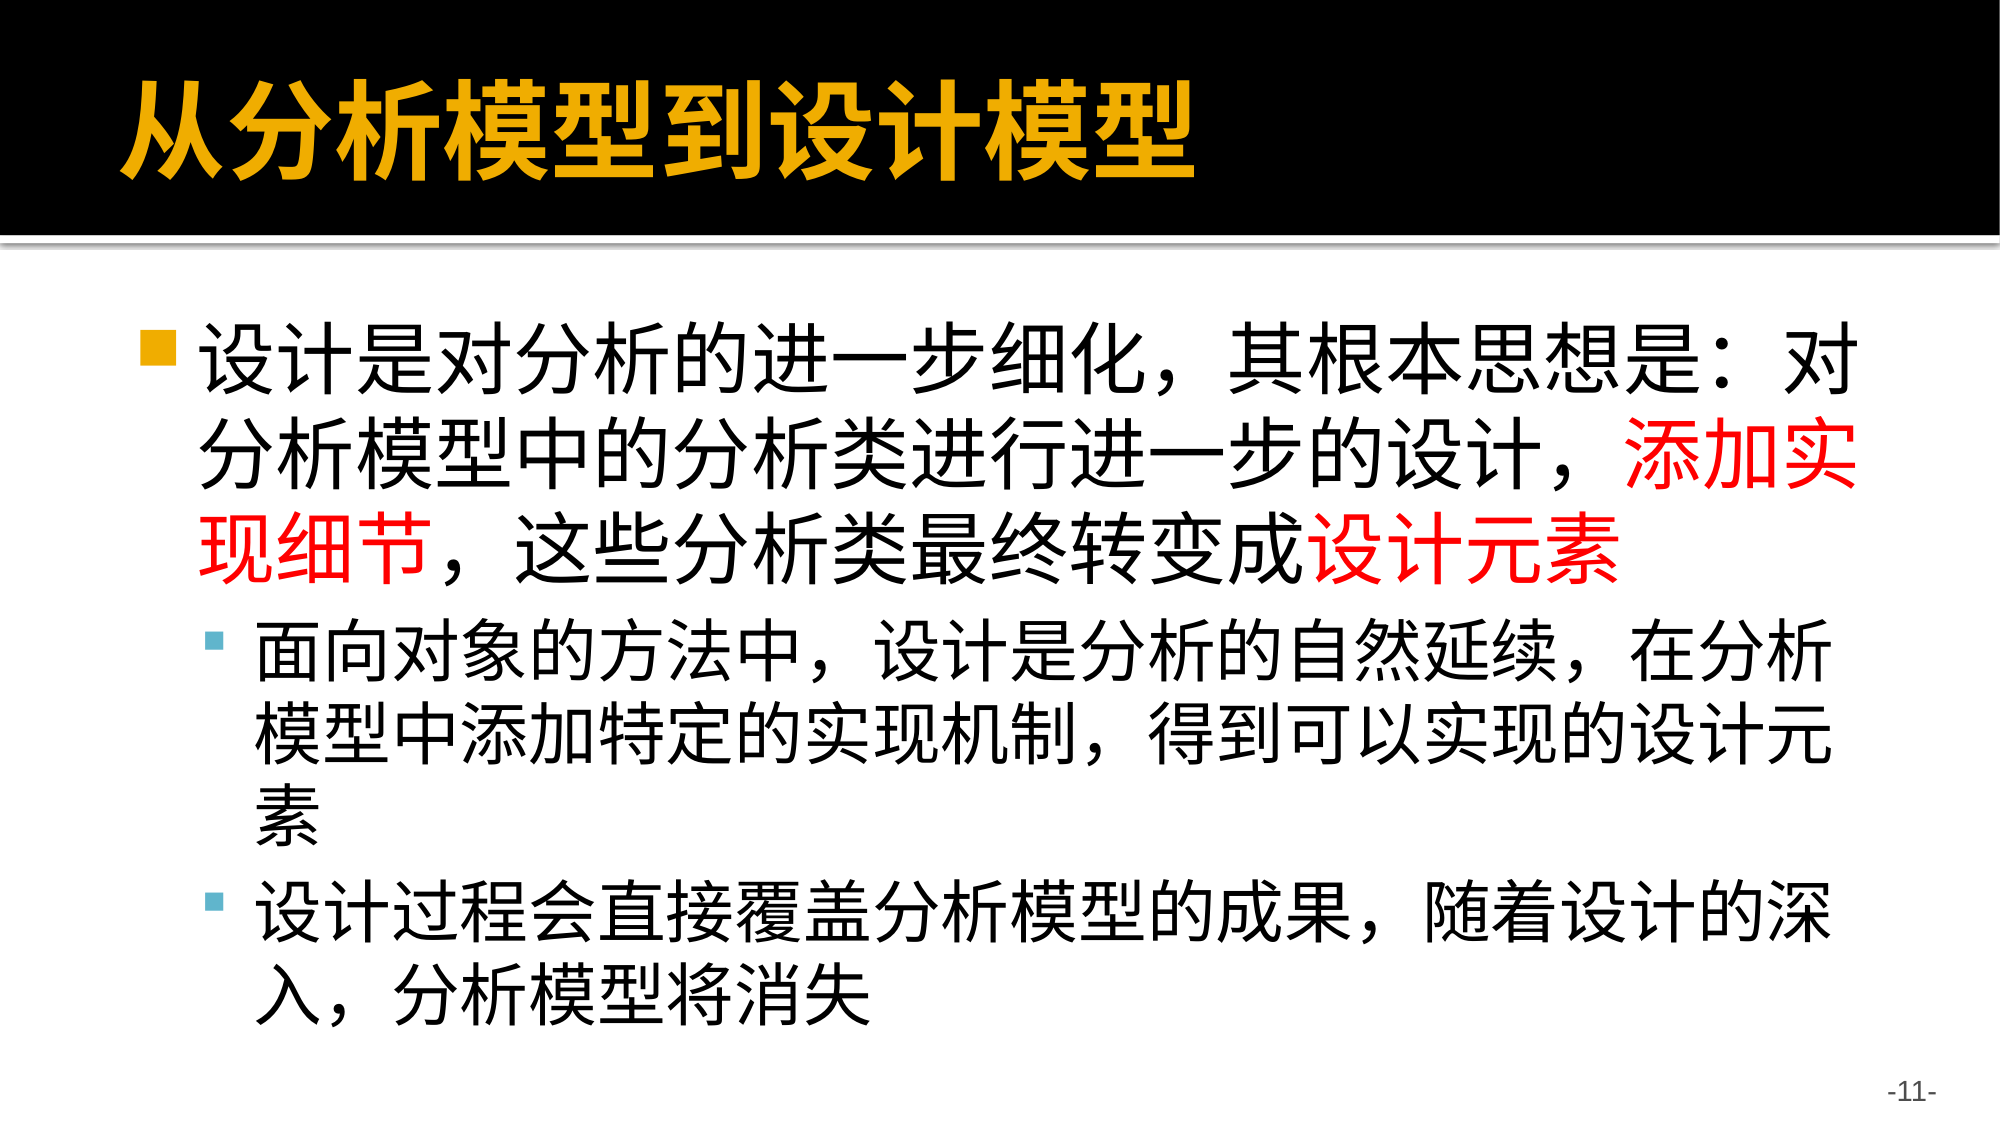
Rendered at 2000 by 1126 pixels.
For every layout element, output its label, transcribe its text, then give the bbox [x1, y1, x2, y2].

title 从分析模型到设计模型 [99, 25, 1900, 232]
slide_number -11- [1794, 1062, 1955, 1108]
list 设计是对分析的进一步细化，其根本思想是：对分析模型中的分析类进行进一步的设计，添加实现细节，这些分析类最终转变成设计元素 面向对象的方法中，设计是分析的自然延续，在分析模型中添加特定的实现机制，得到可以实现的设计元素 设计过程会直接覆盖分析模型的成果，随着设计的深入，分析模型将消失 [99, 291, 1900, 1051]
